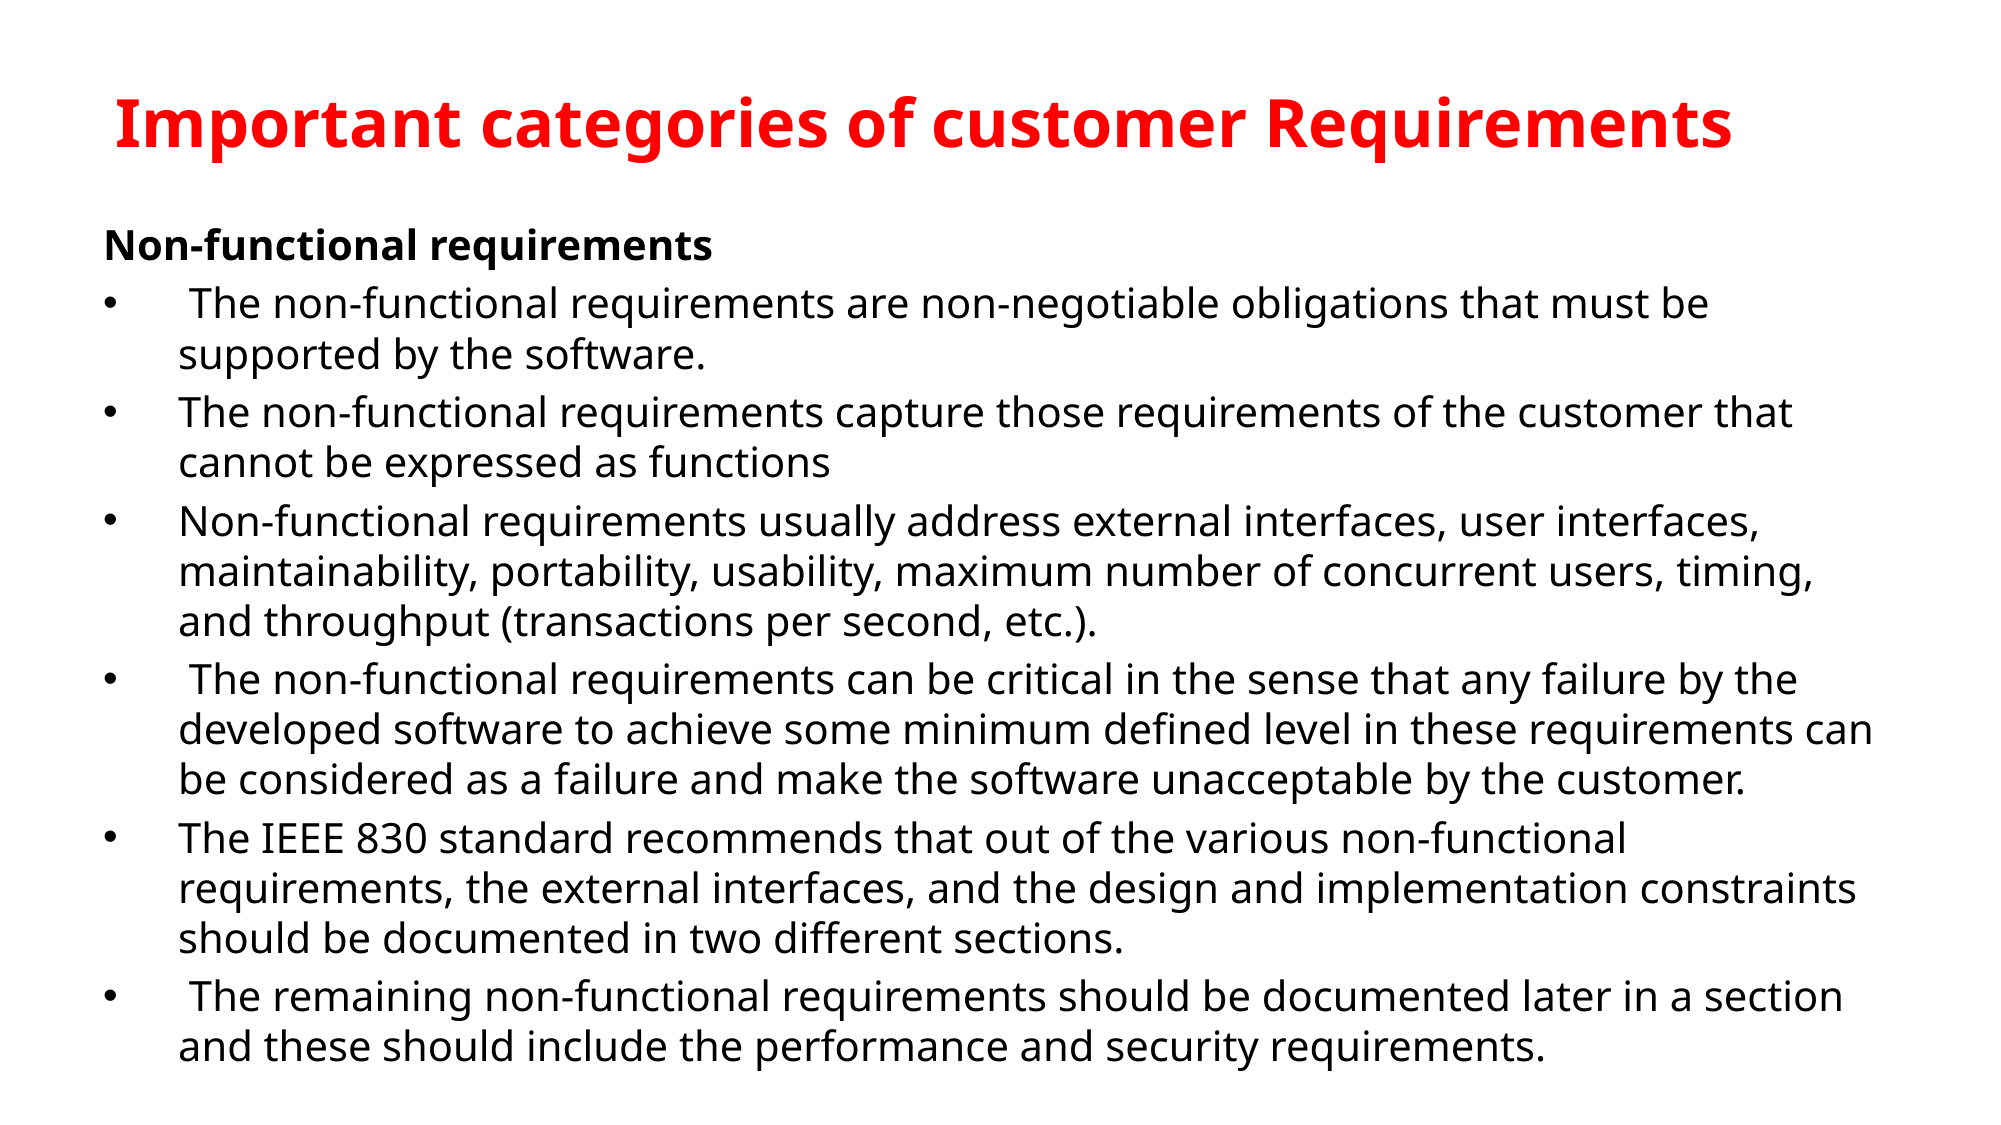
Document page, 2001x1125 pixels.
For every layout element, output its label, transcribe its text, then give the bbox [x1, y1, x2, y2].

list Non-functional requirements The non-functional requirements are non-negotiable obligations that must be supported by the software. The non-functional requirements capture those requirements of the customer that cannot be expressed as functions Non-functional requirements usually address external interfaces, user interfaces, maintainability, portability, usability, maximum number of concurrent users, timing, and throughput (transactions per second, etc.). The non-functional requirements can be critical in the sense that any failure by the developed software to achieve some minimum defined level in these requirements can be considered as a failure and make the software unacceptable by the customer. The IEEE 830 standard recommends that out of the various non-functional requirements, the external interfaces, and the design and implementation constraints should be documented in two different sections. The remaining non-functional requirements should be documented later in a section and these should include the performance and security requirements. [99, 210, 1900, 1089]
title Important categories of customer Requirements [95, 27, 1853, 214]
